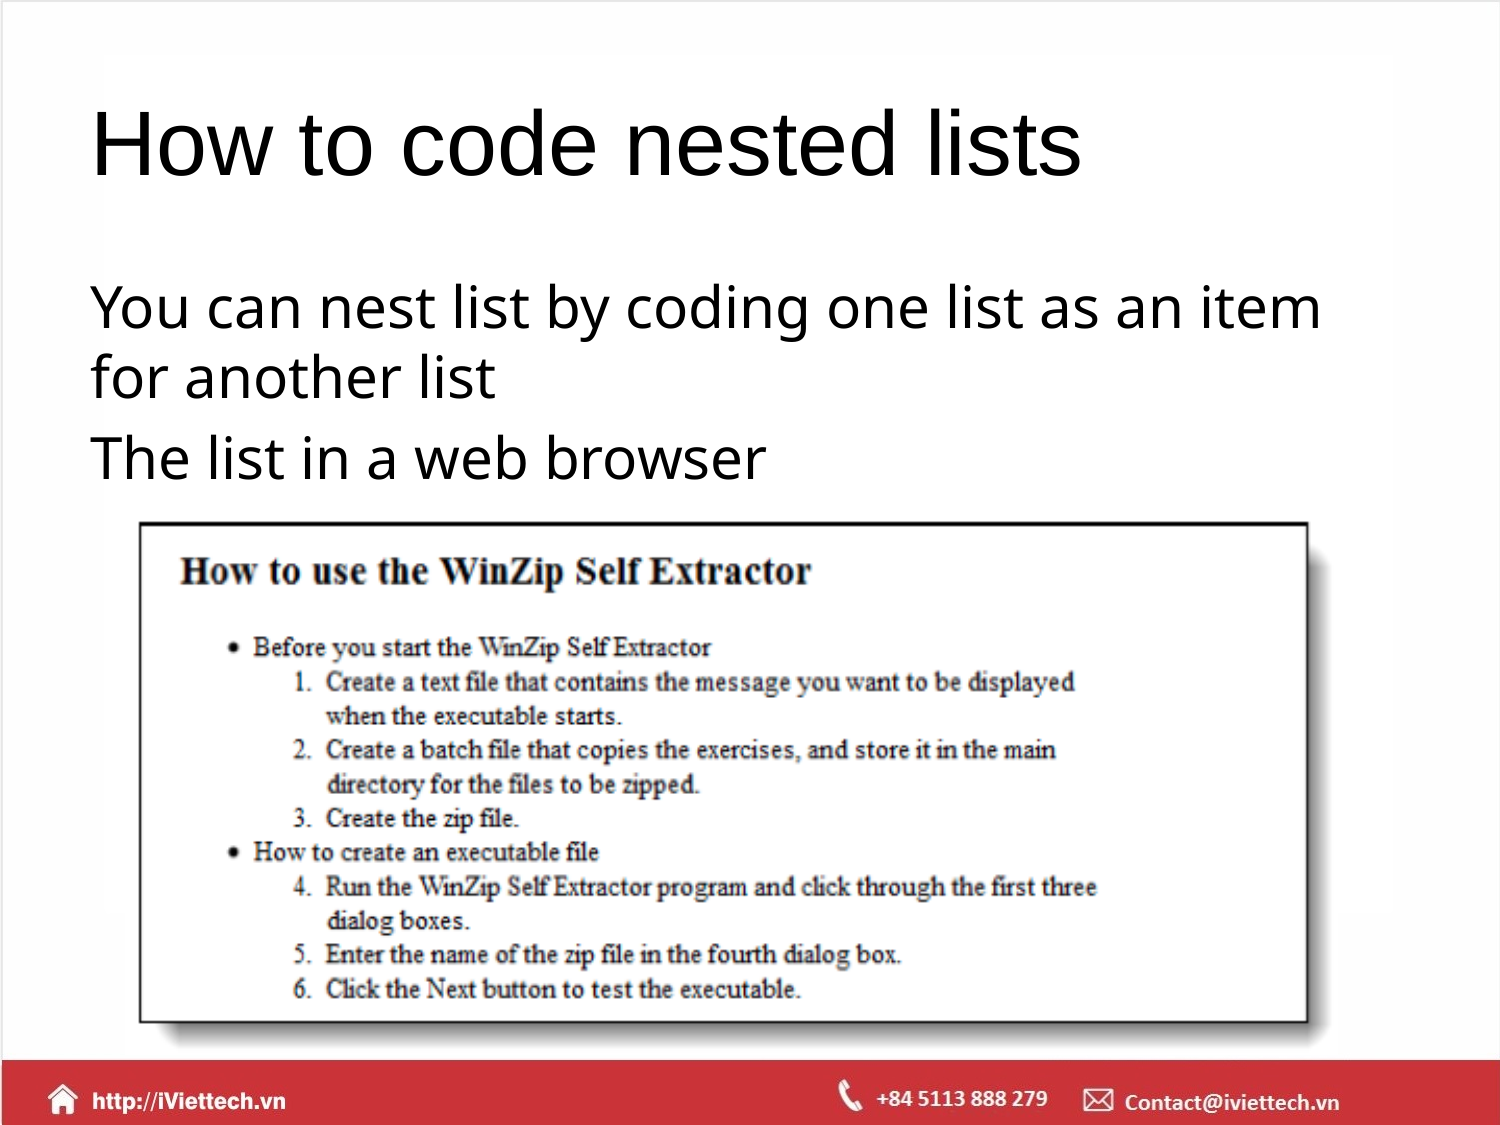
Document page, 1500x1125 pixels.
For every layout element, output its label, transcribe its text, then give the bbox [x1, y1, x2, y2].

list You can nest list by coding one list as an item for another list The list in a web browser [74, 262, 1426, 1006]
picture [0, 0, 1500, 1125]
title How to code nested lists [74, 44, 1426, 233]
